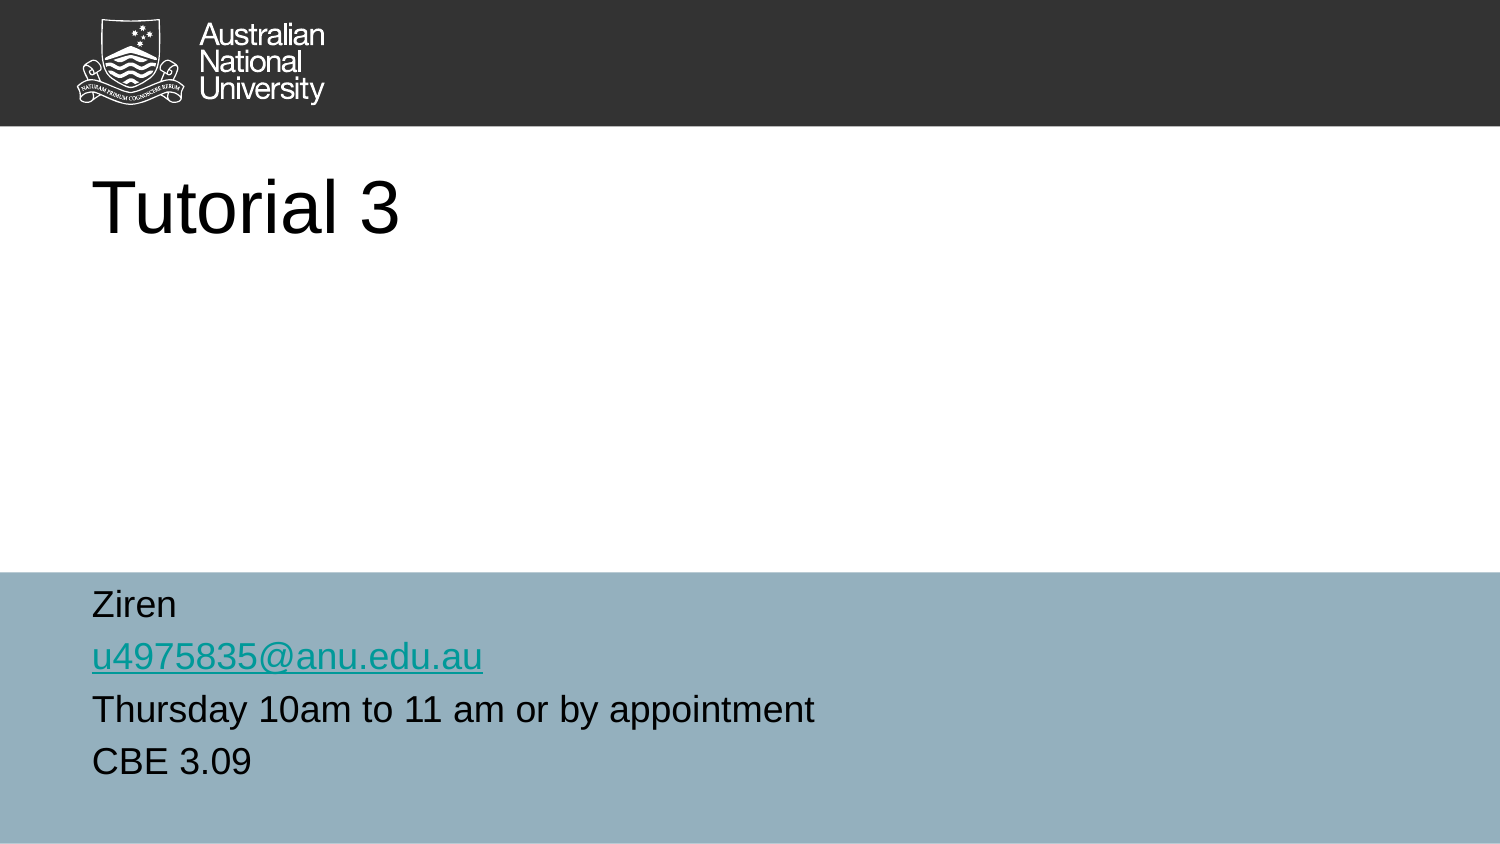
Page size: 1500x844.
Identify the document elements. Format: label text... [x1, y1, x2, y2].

subtitle Ziren u4975835@anu.edu.au Thursday 10am to 11 am or by appointment CBE 3.09 [76, 572, 1436, 844]
title Tutorial 3 [76, 150, 1423, 257]
